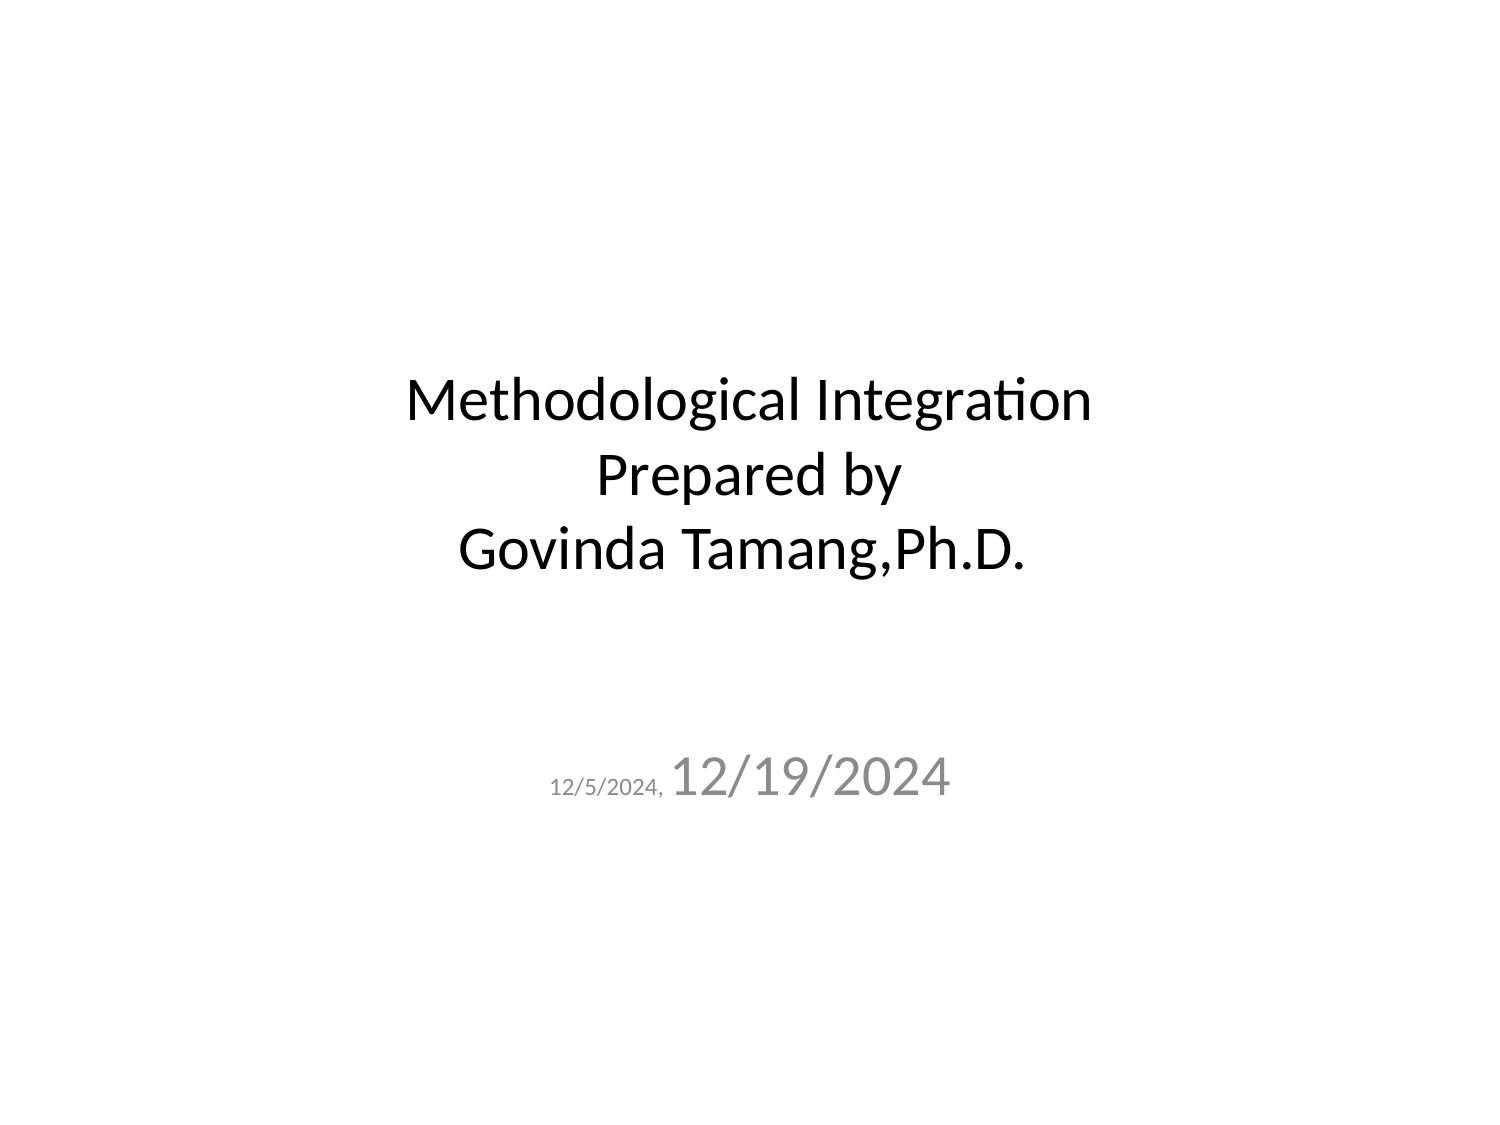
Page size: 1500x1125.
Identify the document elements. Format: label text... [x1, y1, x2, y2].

subtitle 12/5/2024, 12/19/2024 [225, 637, 1275, 925]
title Methodological Integration Prepared by Govinda Tamang,Ph.D. [112, 349, 1388, 591]
